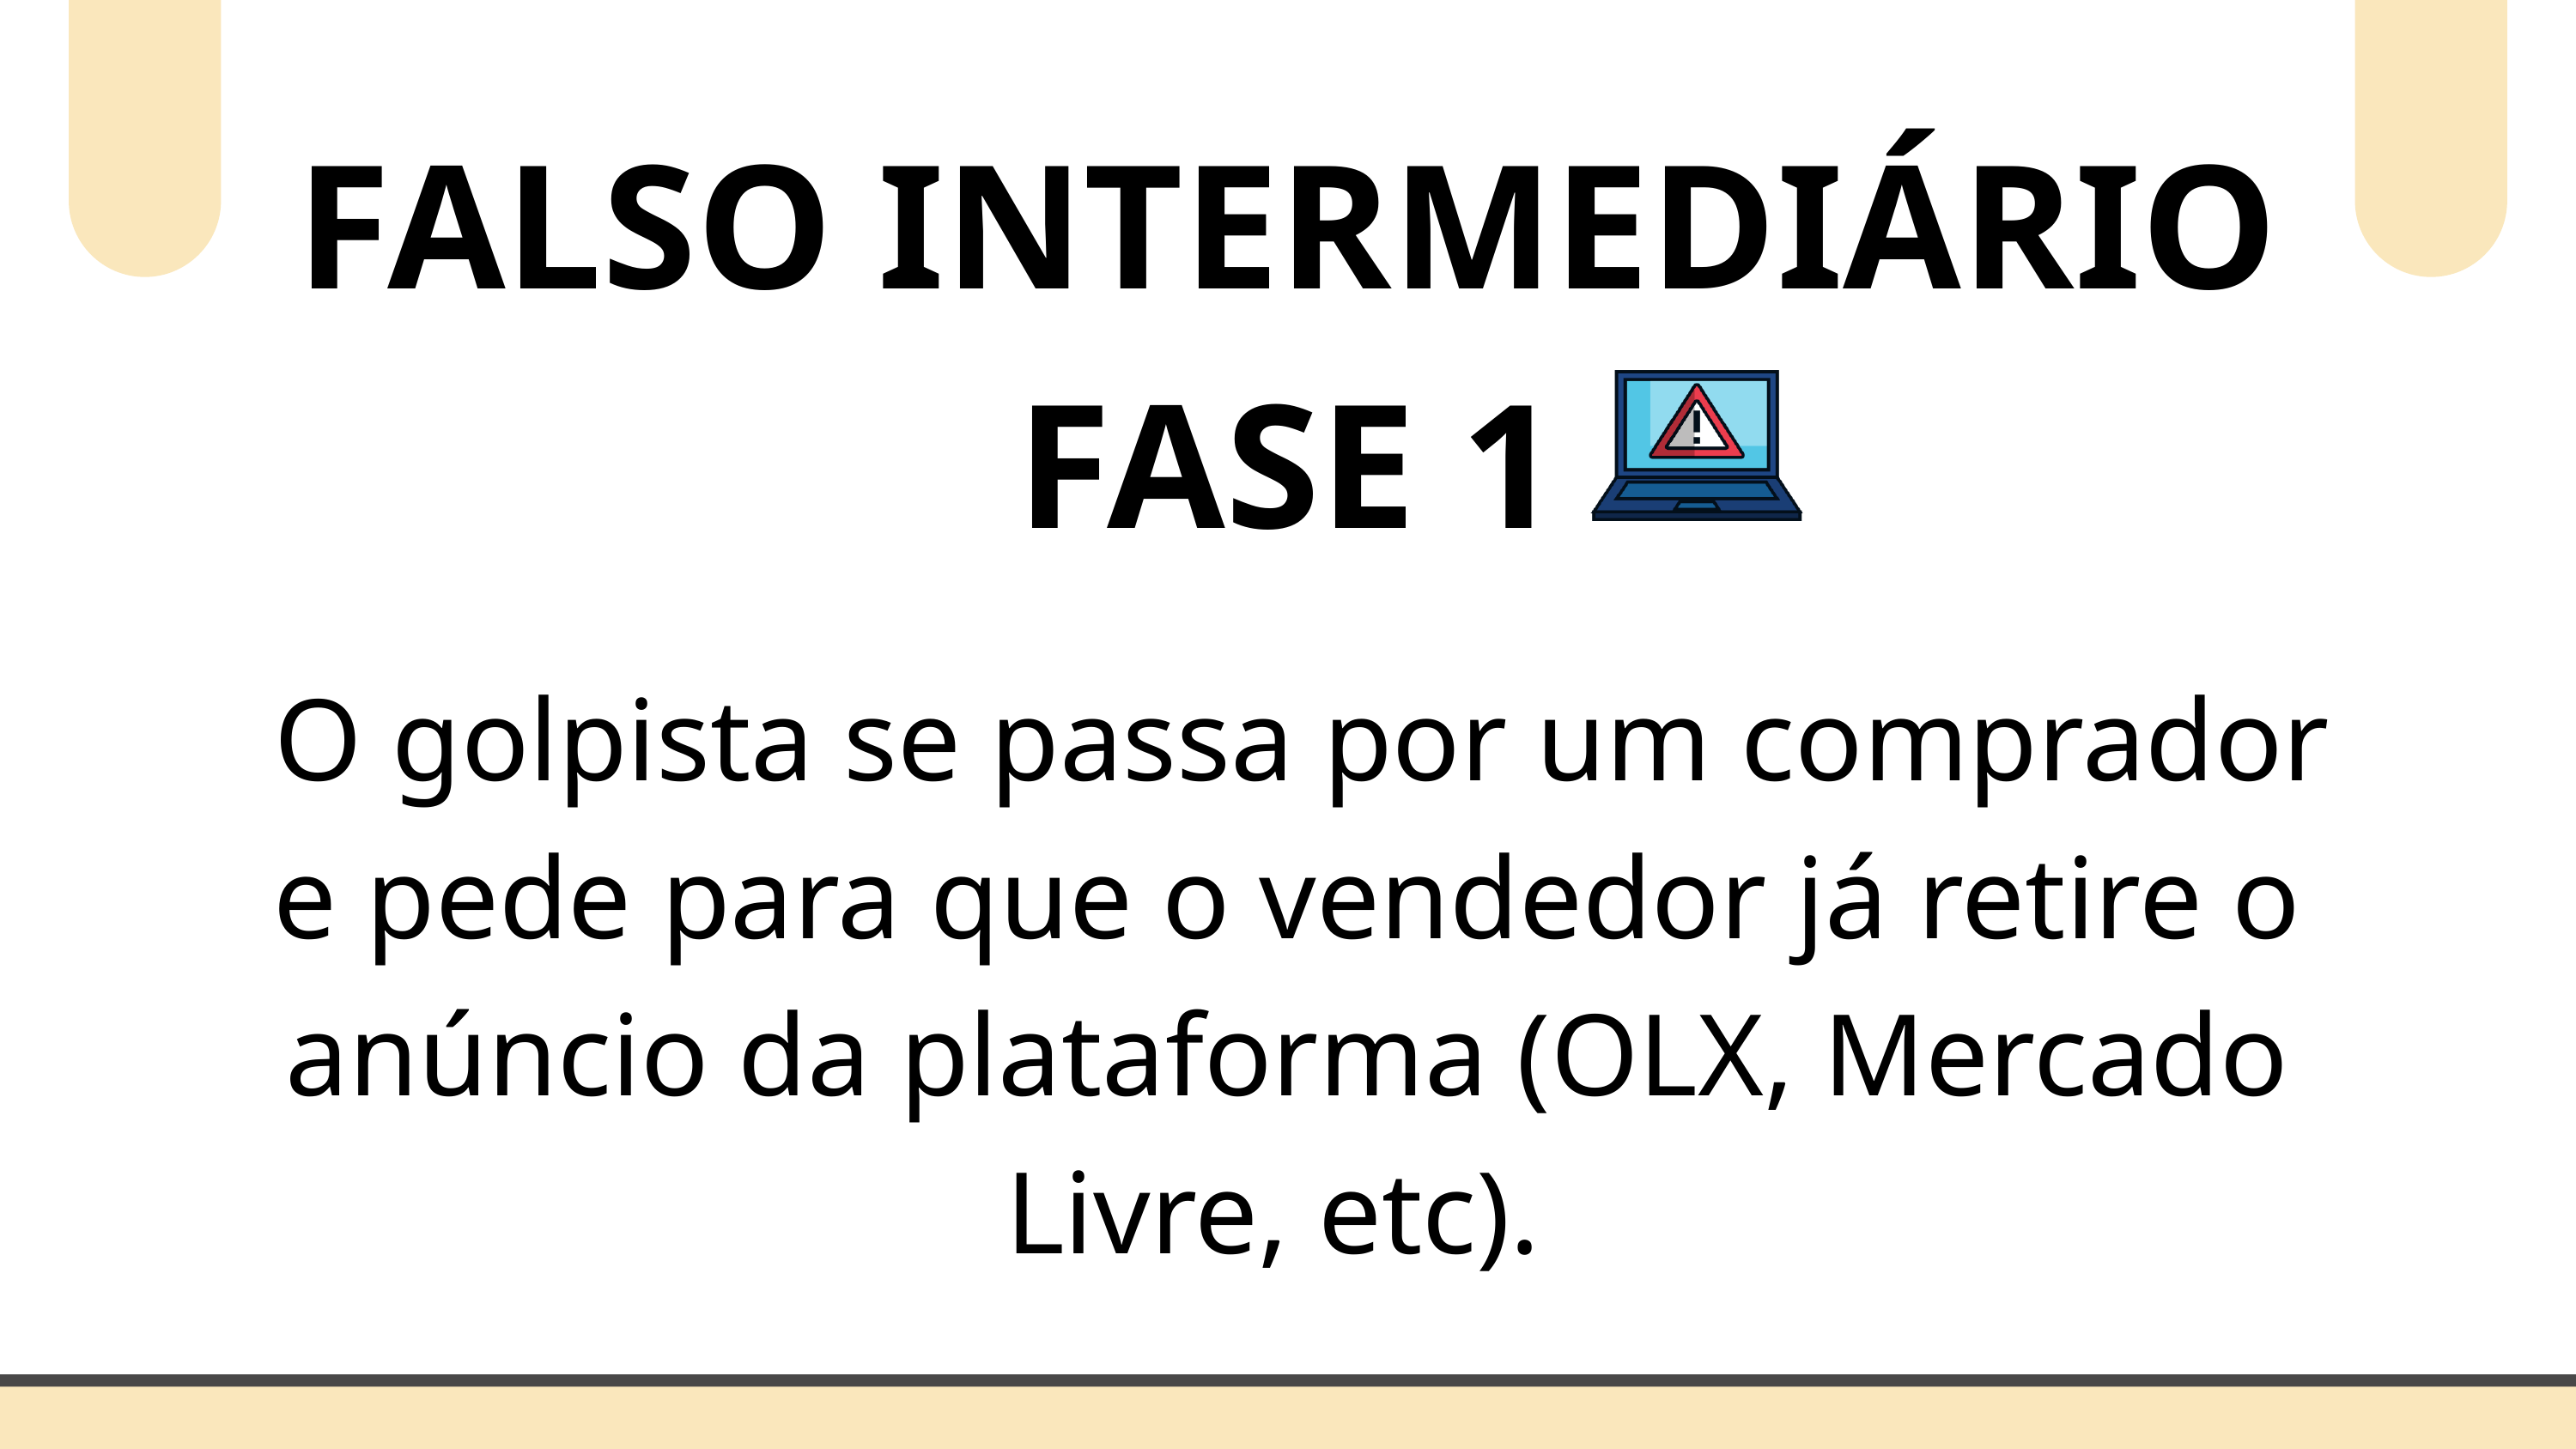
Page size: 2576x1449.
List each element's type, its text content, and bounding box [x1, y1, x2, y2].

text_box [68, 0, 222, 277]
text_box FALSO INTERMEDIÁRIO FASE 1 [221, 82, 2355, 563]
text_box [2354, 0, 2508, 277]
text_box O golpista se passa por um comprador e pede para que o vendedor já retire o anúncio da plataforma (OLX, Mercado Livre, etc). [221, 645, 2355, 1276]
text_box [0, 1379, 2576, 1449]
